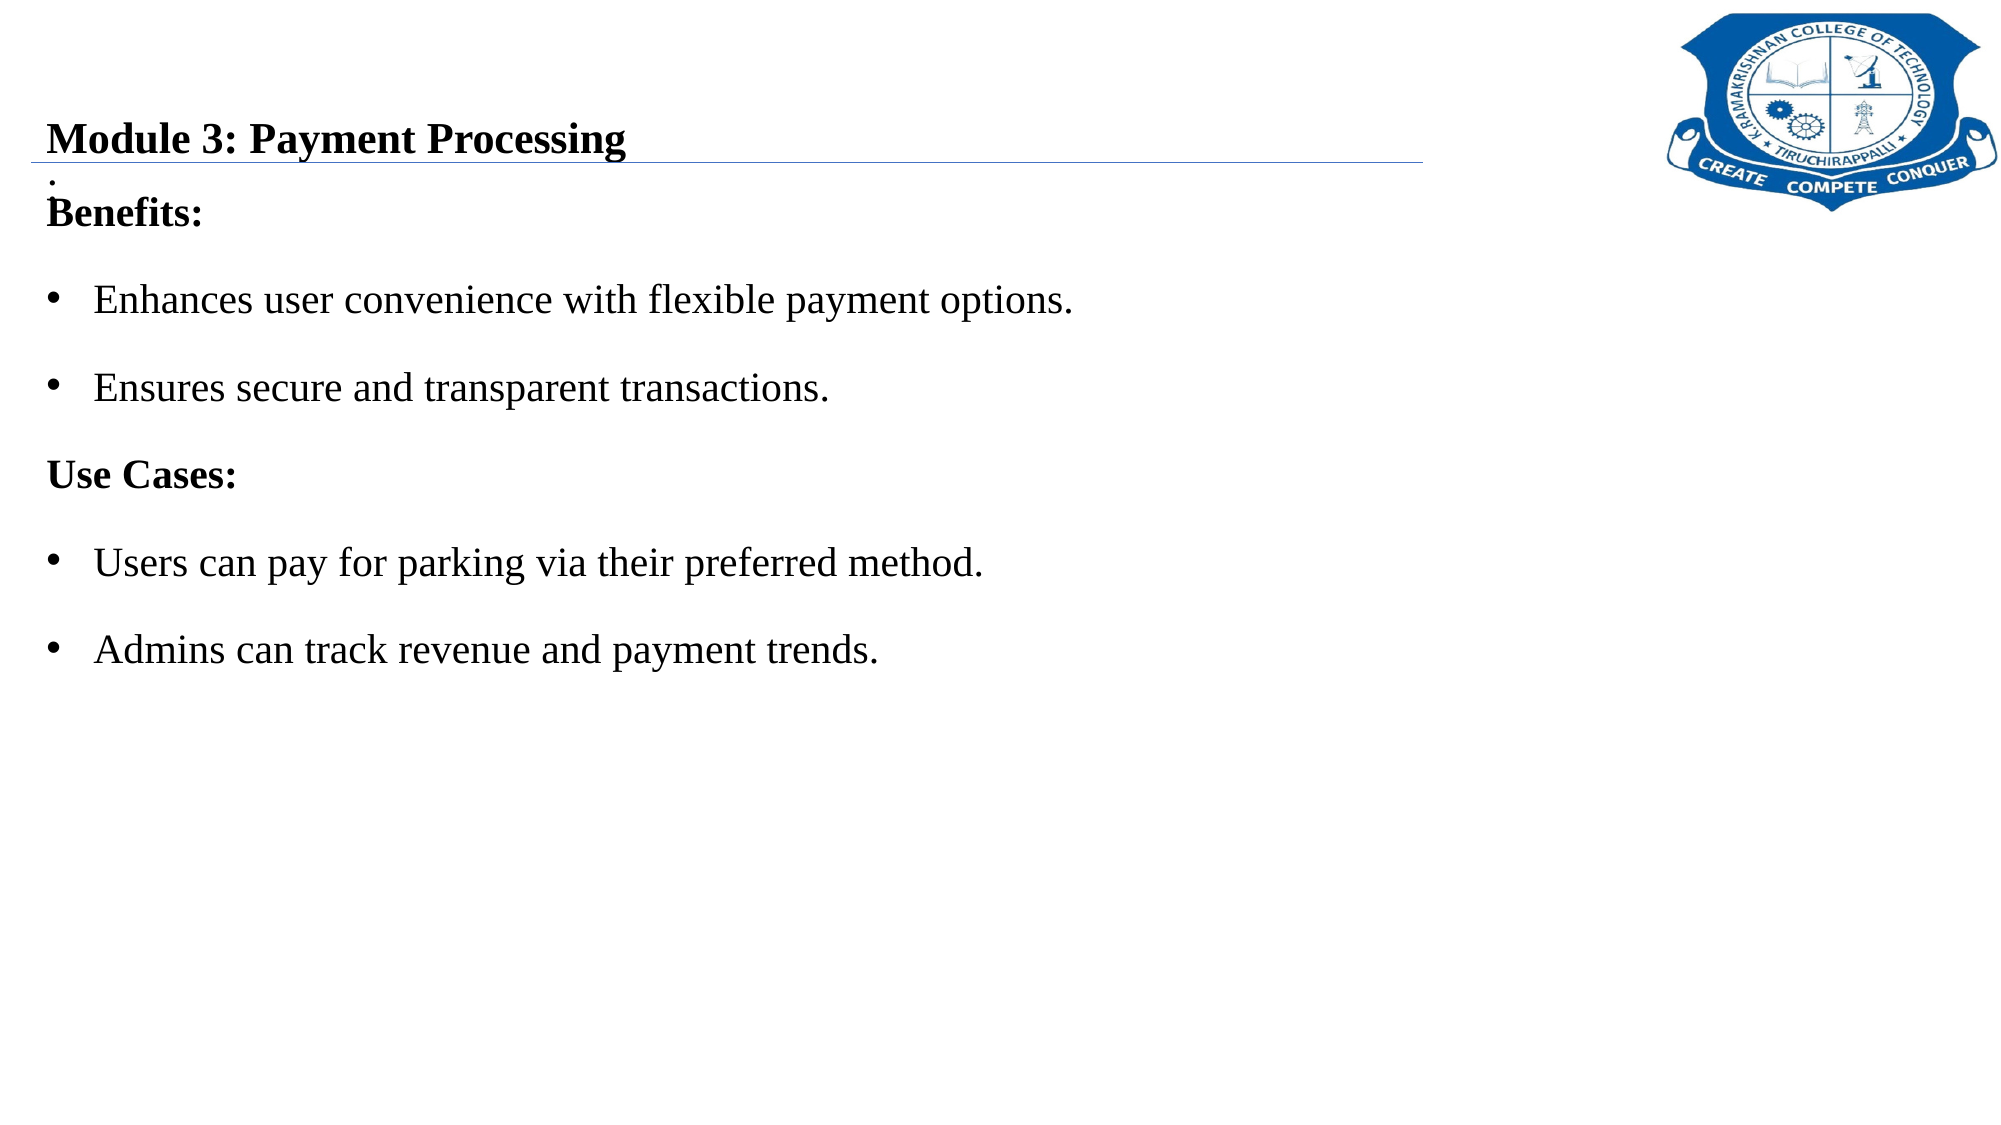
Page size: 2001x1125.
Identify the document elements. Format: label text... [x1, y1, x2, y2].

title Module 3: Payment Processing : [31, 107, 1664, 176]
subtitle Benefits: Enhances user convenience with flexible payment options. Ensures secure and transparent transactions. Use Cases: Users can pay for parking via their preferred method. Admins can track revenue and payment trends. [31, 176, 1908, 1057]
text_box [1664, 0, 2000, 231]
